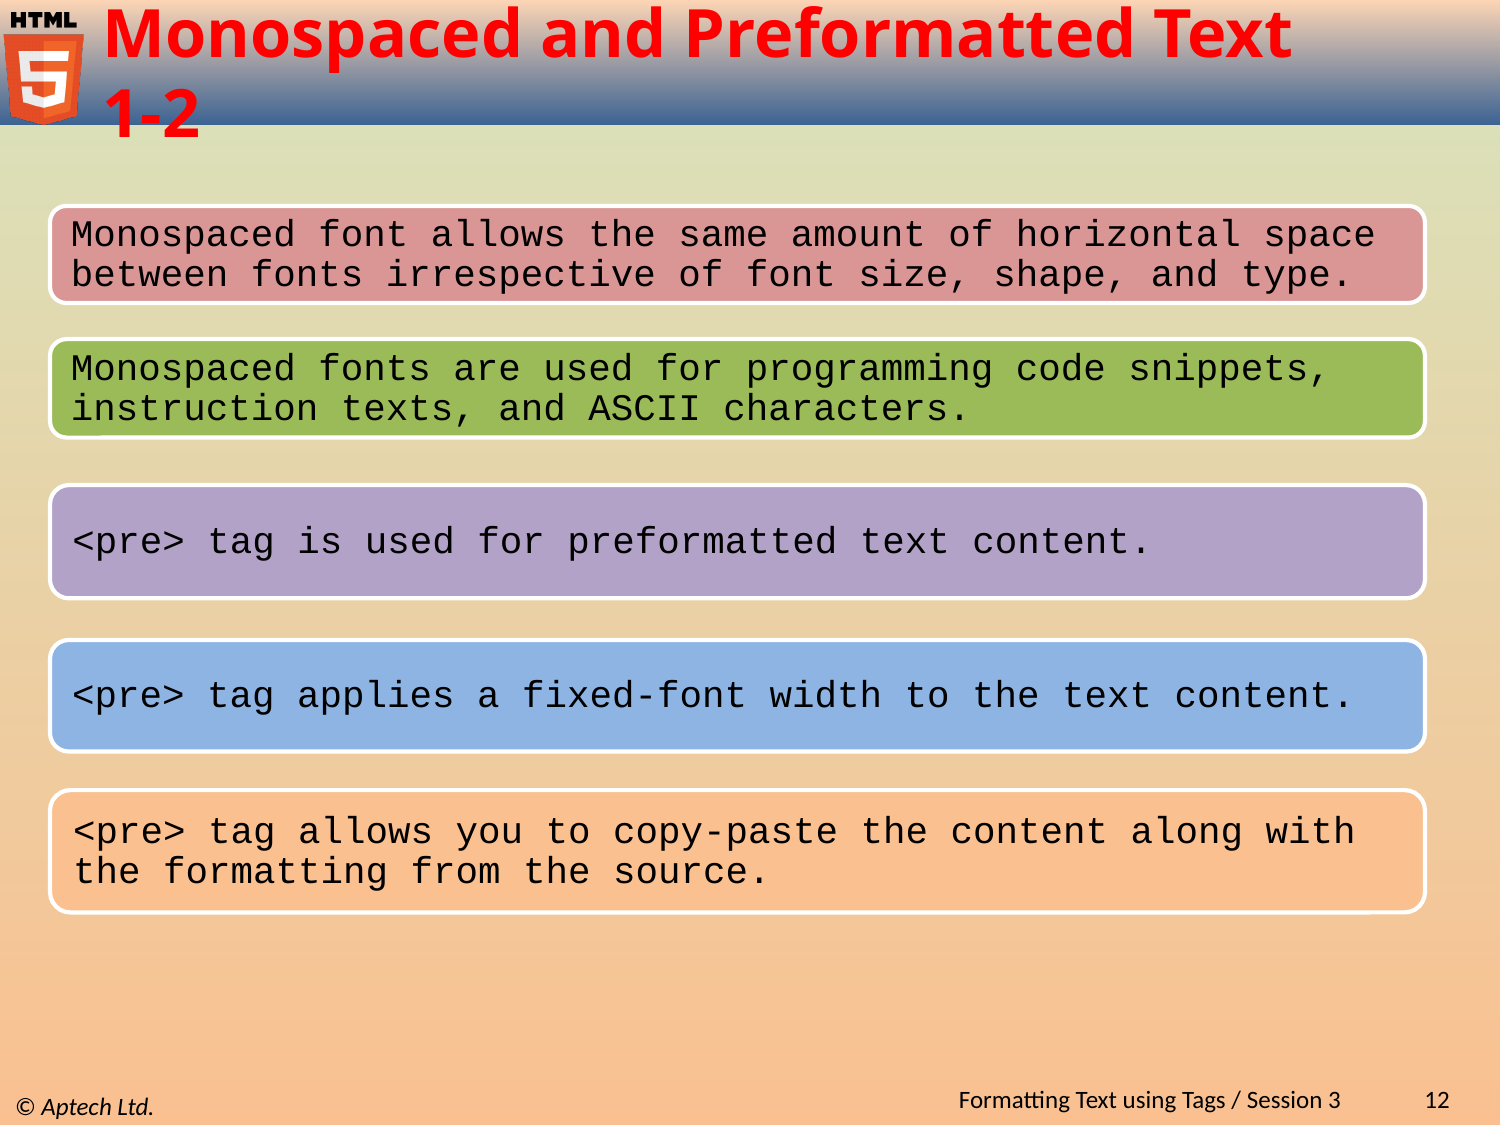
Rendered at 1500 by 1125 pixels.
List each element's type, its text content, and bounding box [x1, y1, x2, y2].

footer Formatting Text using Tags / Session 3 [375, 1084, 1363, 1113]
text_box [49, 187, 1426, 926]
picture [0, 12, 100, 125]
slide_number 12 [1363, 1084, 1465, 1113]
title Monospaced and Preformatted Text 1-2 [87, 37, 1338, 106]
